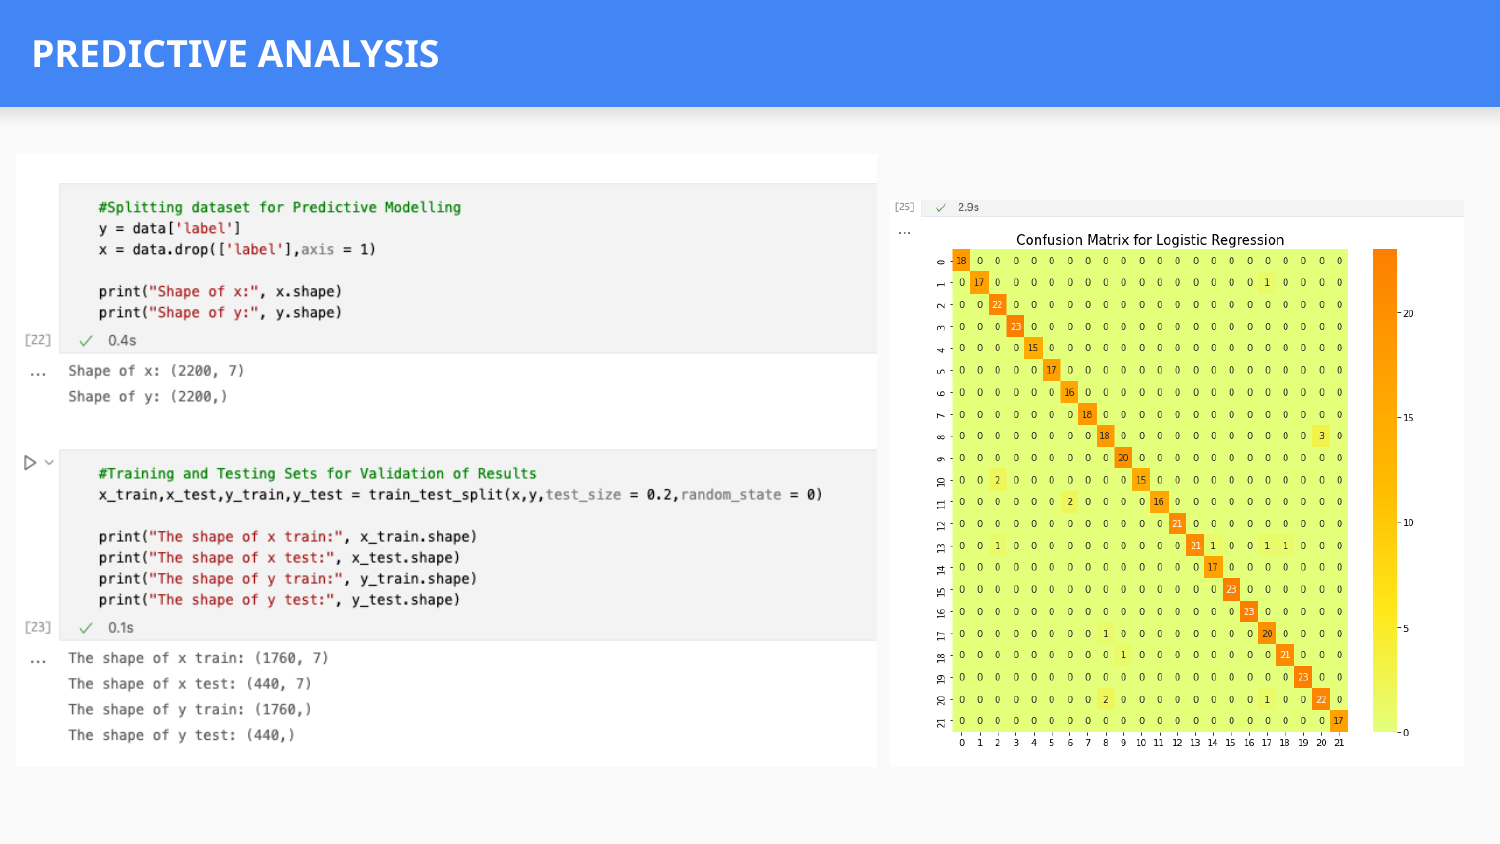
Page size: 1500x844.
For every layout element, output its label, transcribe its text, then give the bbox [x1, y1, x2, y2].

title PREDICTIVE ANALYSIS [16, 2, 1464, 102]
picture [15, 154, 877, 767]
picture [889, 200, 1465, 767]
